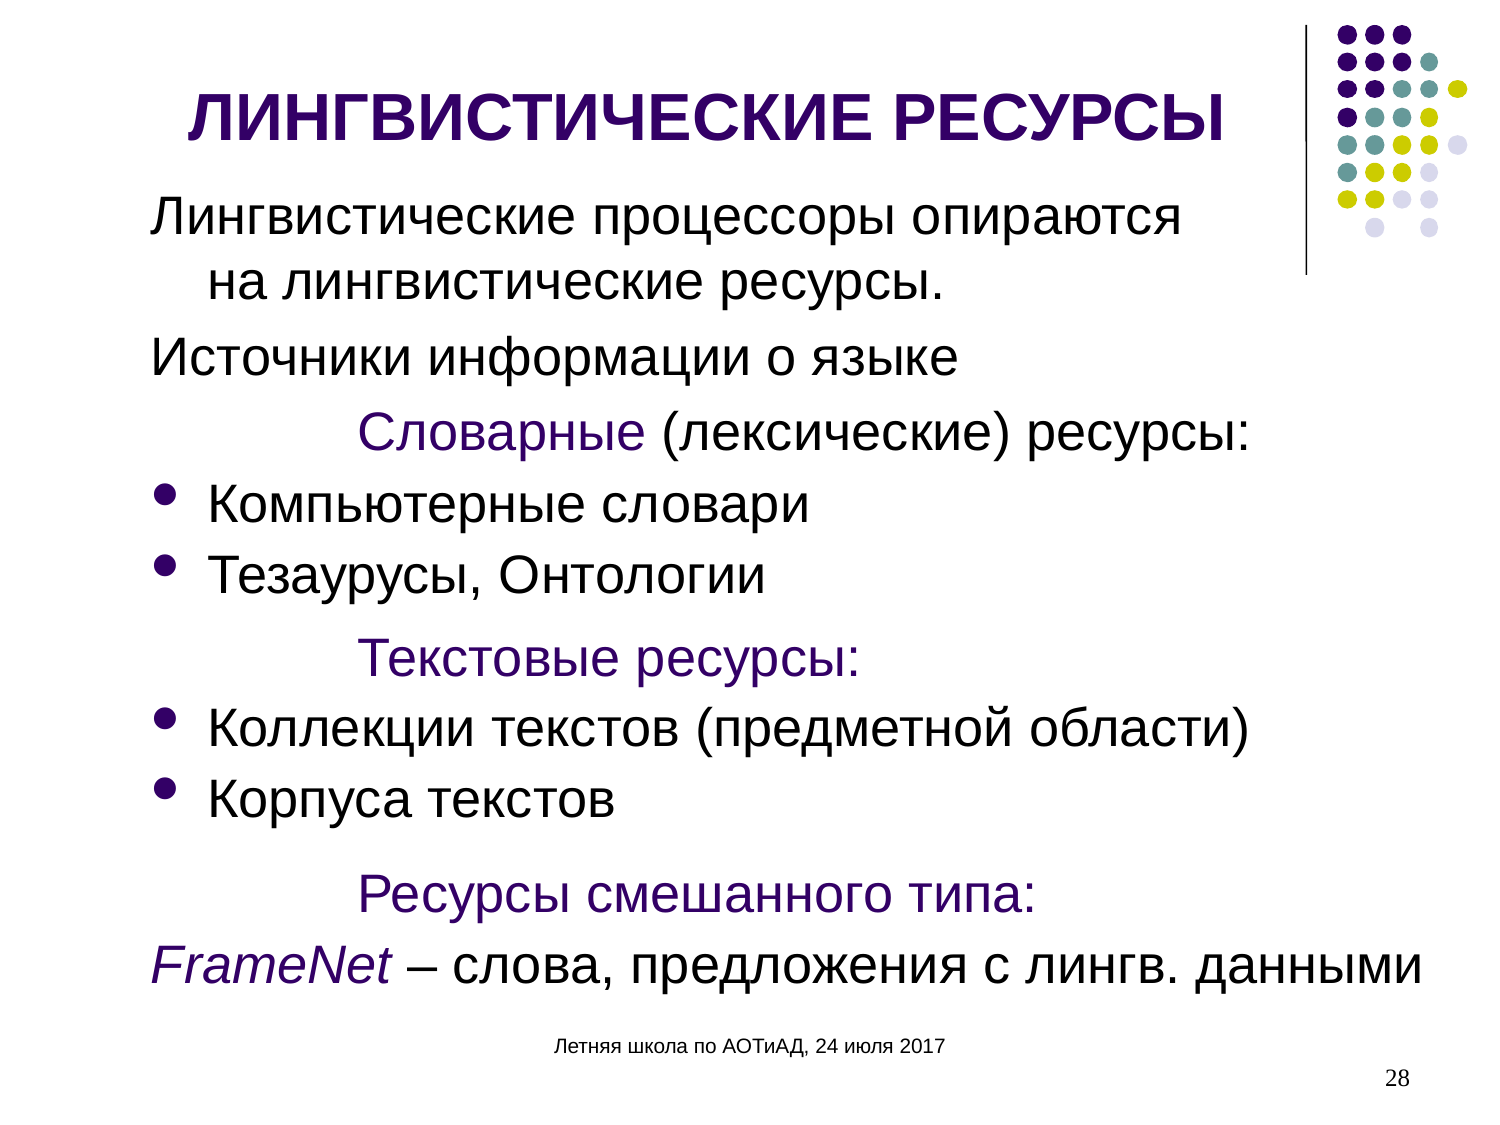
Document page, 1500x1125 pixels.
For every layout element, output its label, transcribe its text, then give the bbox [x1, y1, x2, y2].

text_box 28 [1074, 1024, 1425, 1100]
footer Летняя школа по АОТиАД, 24 июля 2017 [512, 1024, 988, 1101]
title ЛИНГВИСТИЧЕСКИЕ РЕСУРСЫ [74, 66, 1341, 197]
list Лингвистические процессоры опираются на лингвистические ресурсы. Источники информации о языке Словарные (лексические) ресурсы: Компьютерные словари Тезаурусы, Онтологии Текстовые ресурсы: Коллекции текстов (предметной области) Корпуса текстов Ресурсы смешанного типа: FrameNet – слова, предложения с лингв. данными [135, 172, 1500, 1036]
